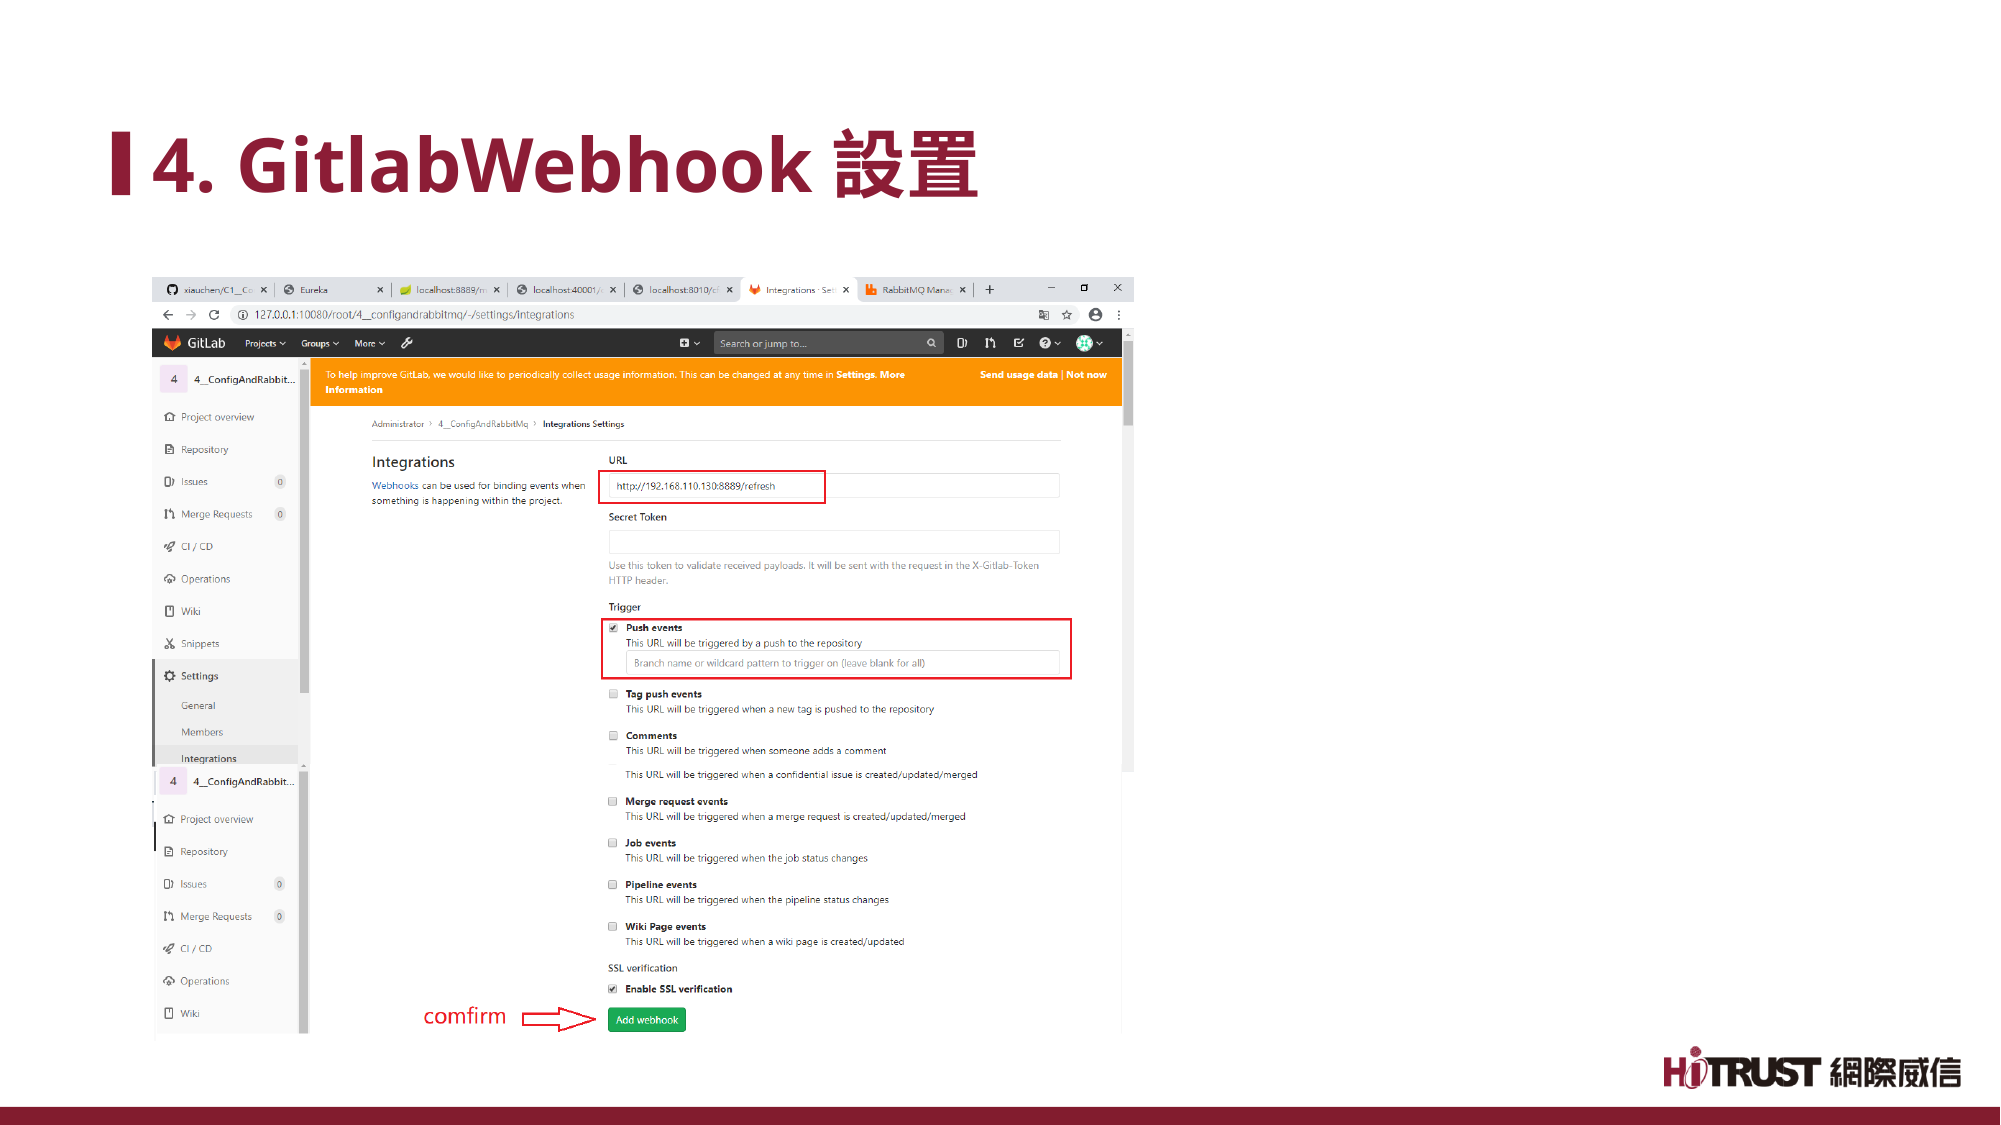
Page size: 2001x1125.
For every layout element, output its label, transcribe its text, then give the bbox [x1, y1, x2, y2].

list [152, 277, 1134, 1041]
picture [1664, 1046, 1961, 1089]
title 4. GitlabWebhook設置 [137, 59, 1863, 278]
